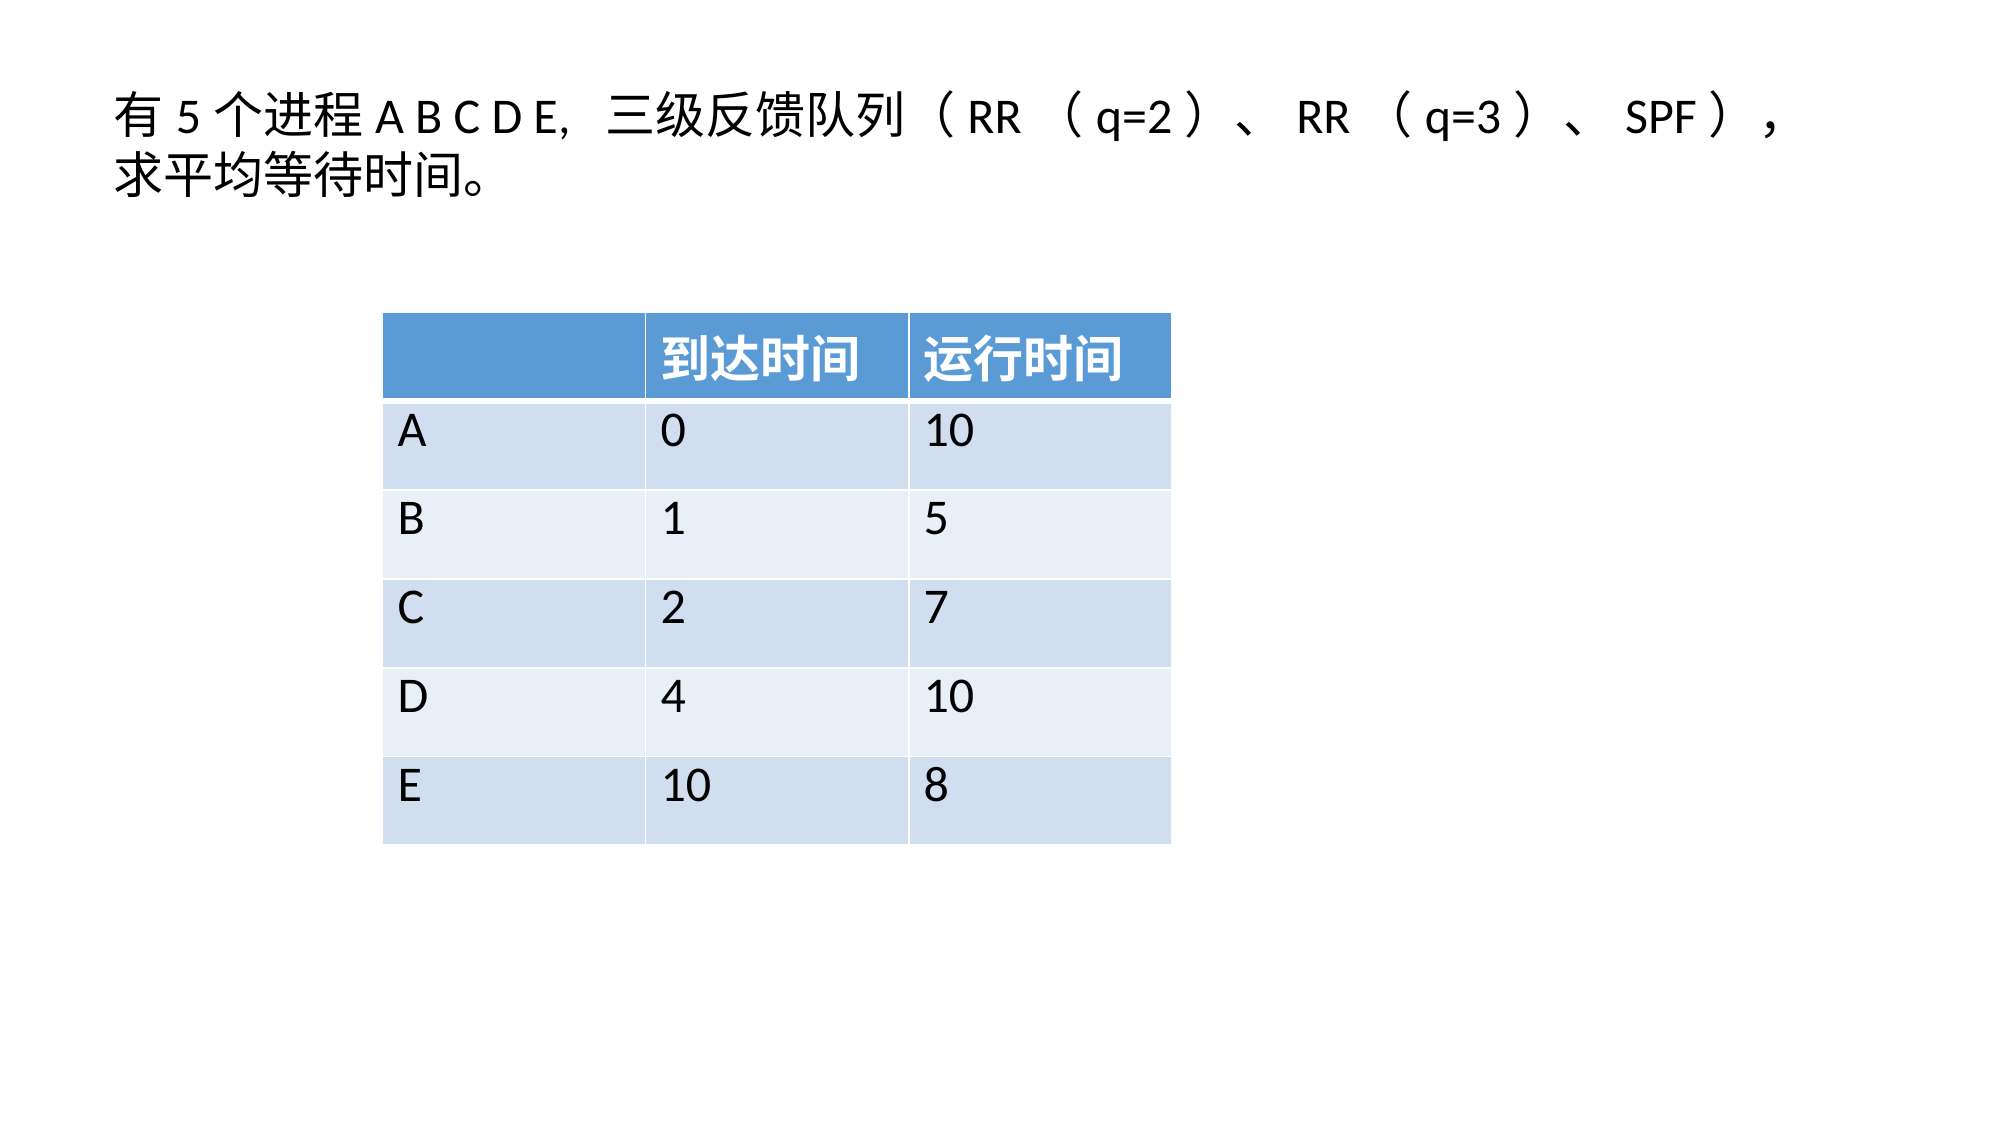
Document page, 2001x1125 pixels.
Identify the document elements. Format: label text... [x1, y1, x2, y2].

table_cell 10 [910, 404, 1171, 489]
table_cell D [383, 669, 645, 756]
table_cell 10 [910, 669, 1171, 756]
table_cell B [383, 491, 645, 578]
table_cell C [383, 580, 645, 667]
table_cell A [383, 404, 645, 489]
table_header [383, 313, 645, 398]
table_cell 1 [646, 491, 908, 578]
text_box 有5个进程A B C D E, 三级反馈队列（RR（q=2）、RR（q=3）、SPF），求平均等待时间。 [99, 75, 1857, 211]
table_header 运行时间 [910, 313, 1171, 398]
table_cell 0 [646, 404, 908, 489]
table_cell E [383, 757, 645, 844]
table_cell 7 [910, 580, 1171, 667]
table_header 到达时间 [646, 313, 908, 398]
table_cell 10 [646, 757, 908, 844]
table_cell 2 [646, 580, 908, 667]
table_cell 8 [910, 757, 1171, 844]
table_cell 5 [910, 491, 1171, 578]
table_cell 4 [646, 669, 908, 756]
